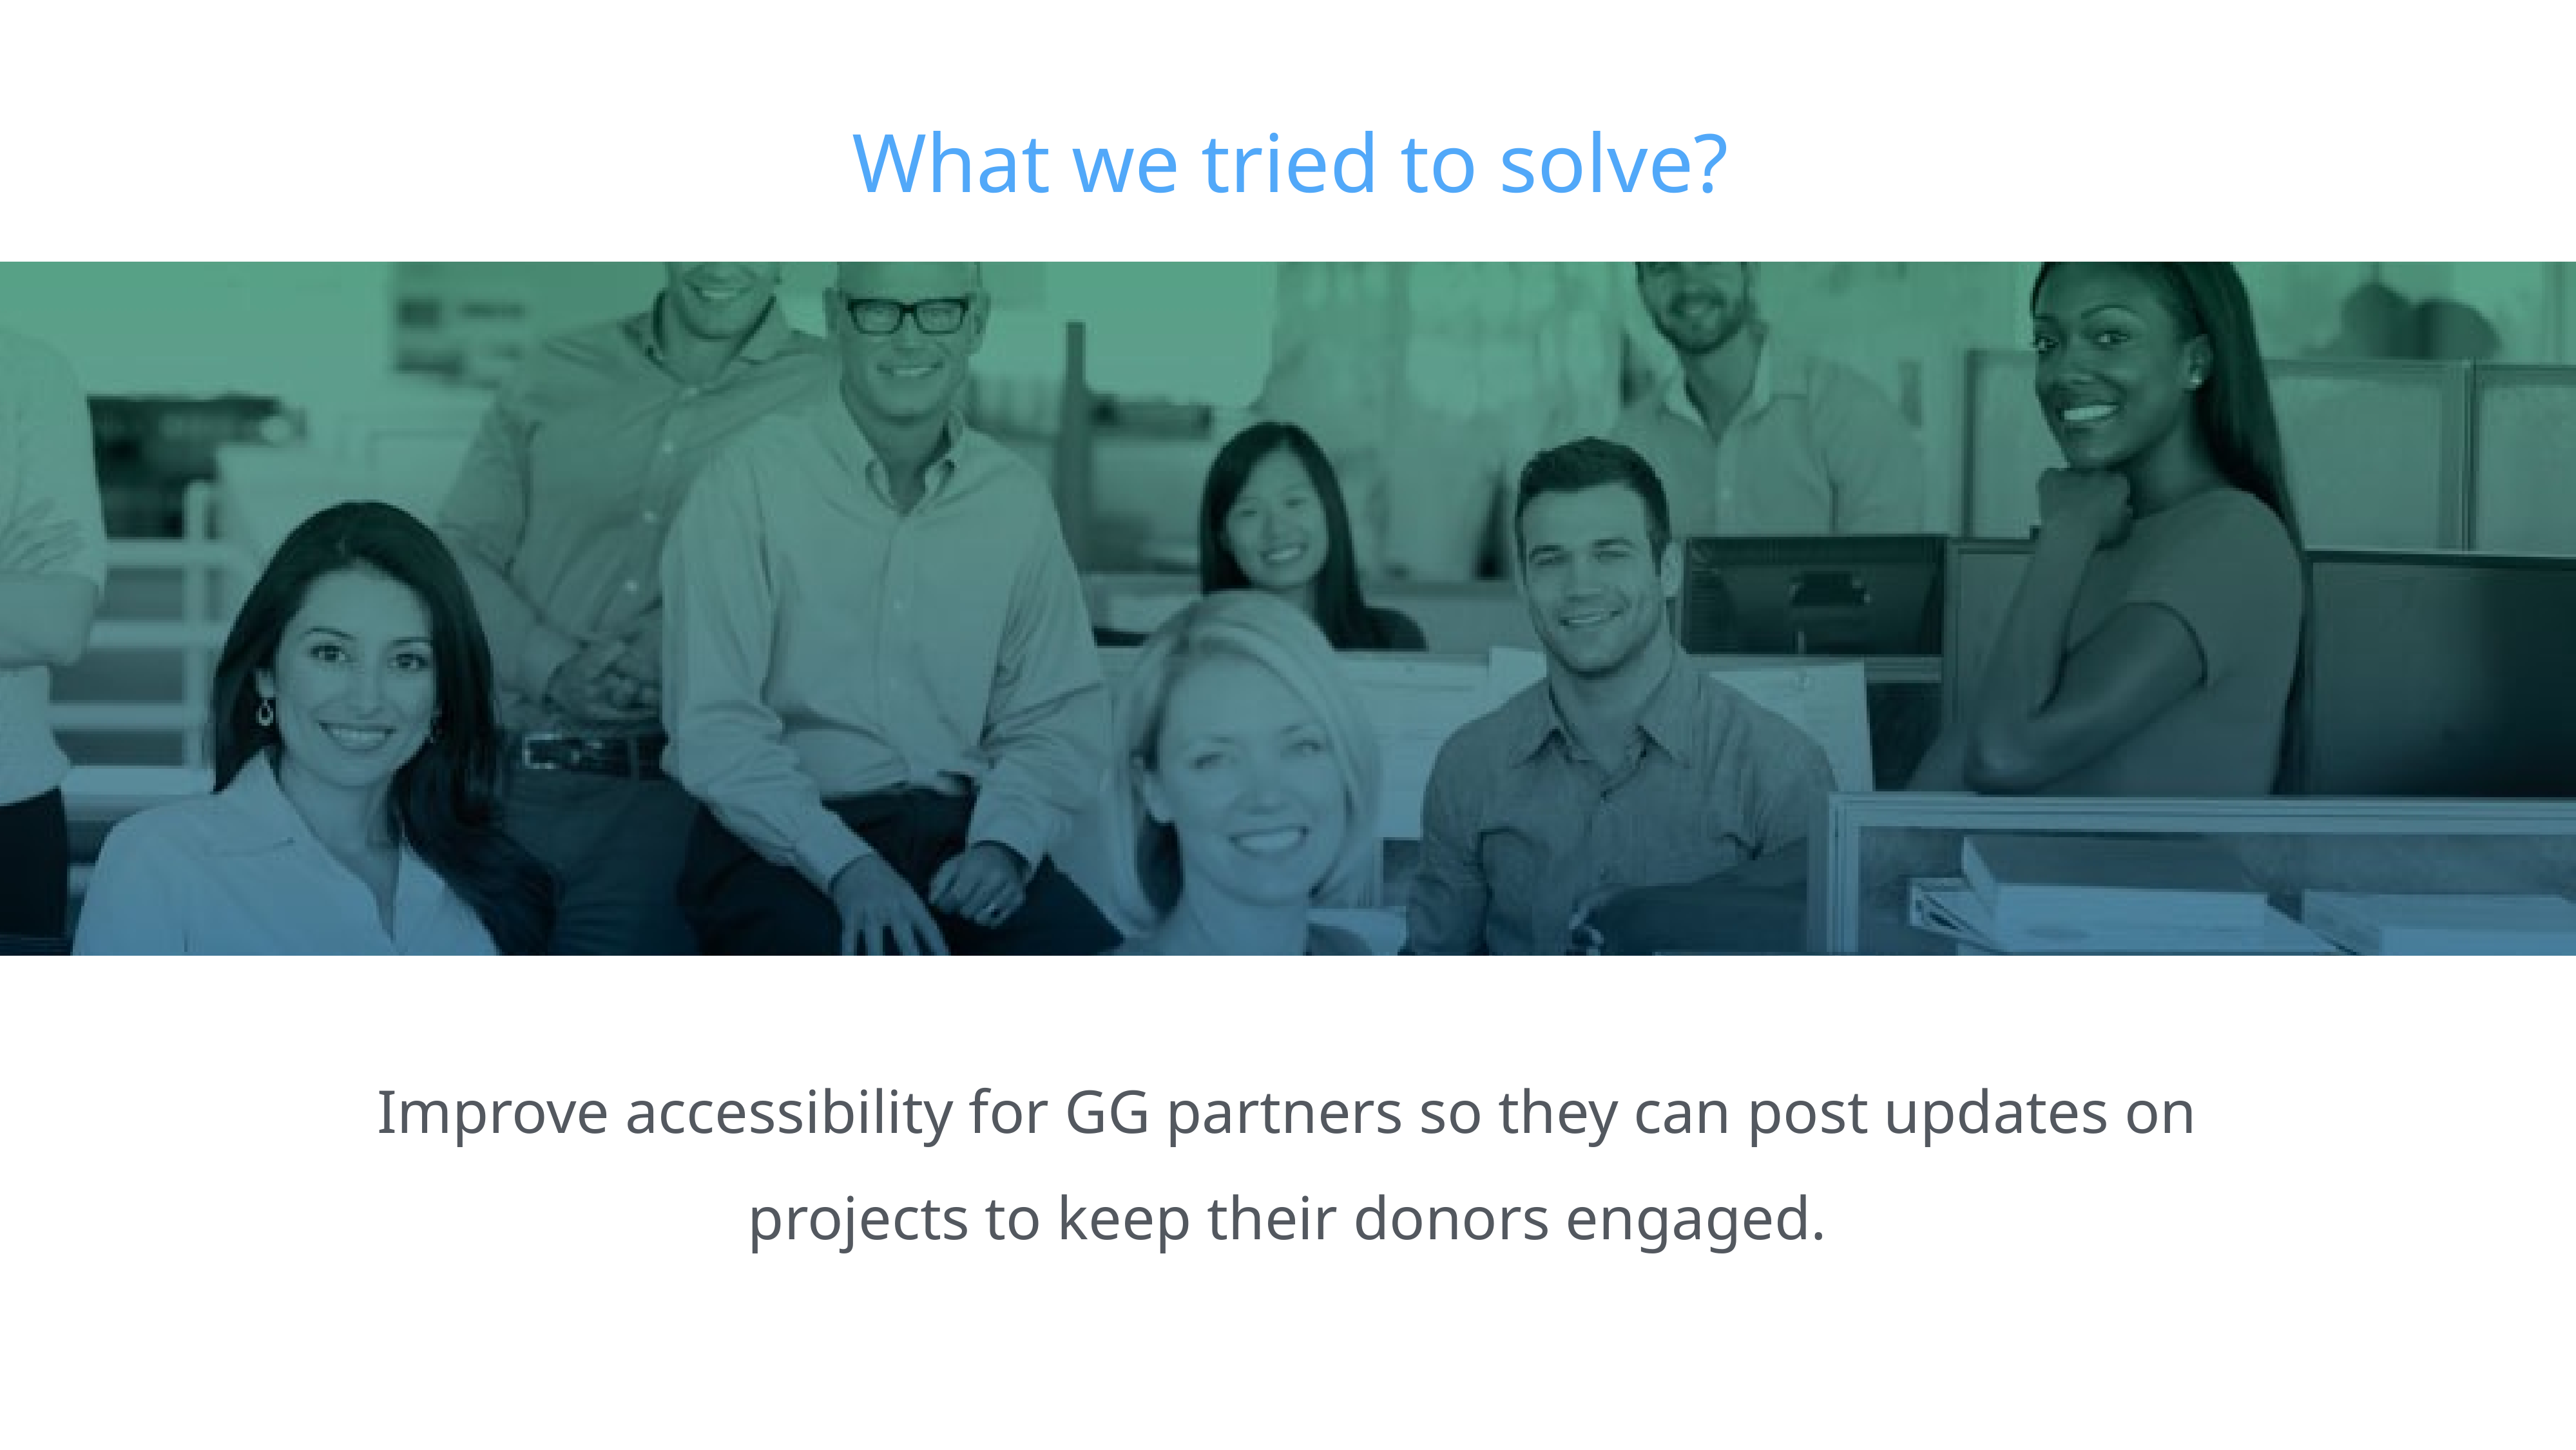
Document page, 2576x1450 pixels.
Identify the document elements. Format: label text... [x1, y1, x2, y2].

picture [0, 261, 2576, 956]
text_box What we tried to solve? [814, 122, 1767, 220]
text_box Improve accessibility for GG partners so they can post updates on projects to keep their donors engaged. [298, 1027, 2278, 1228]
